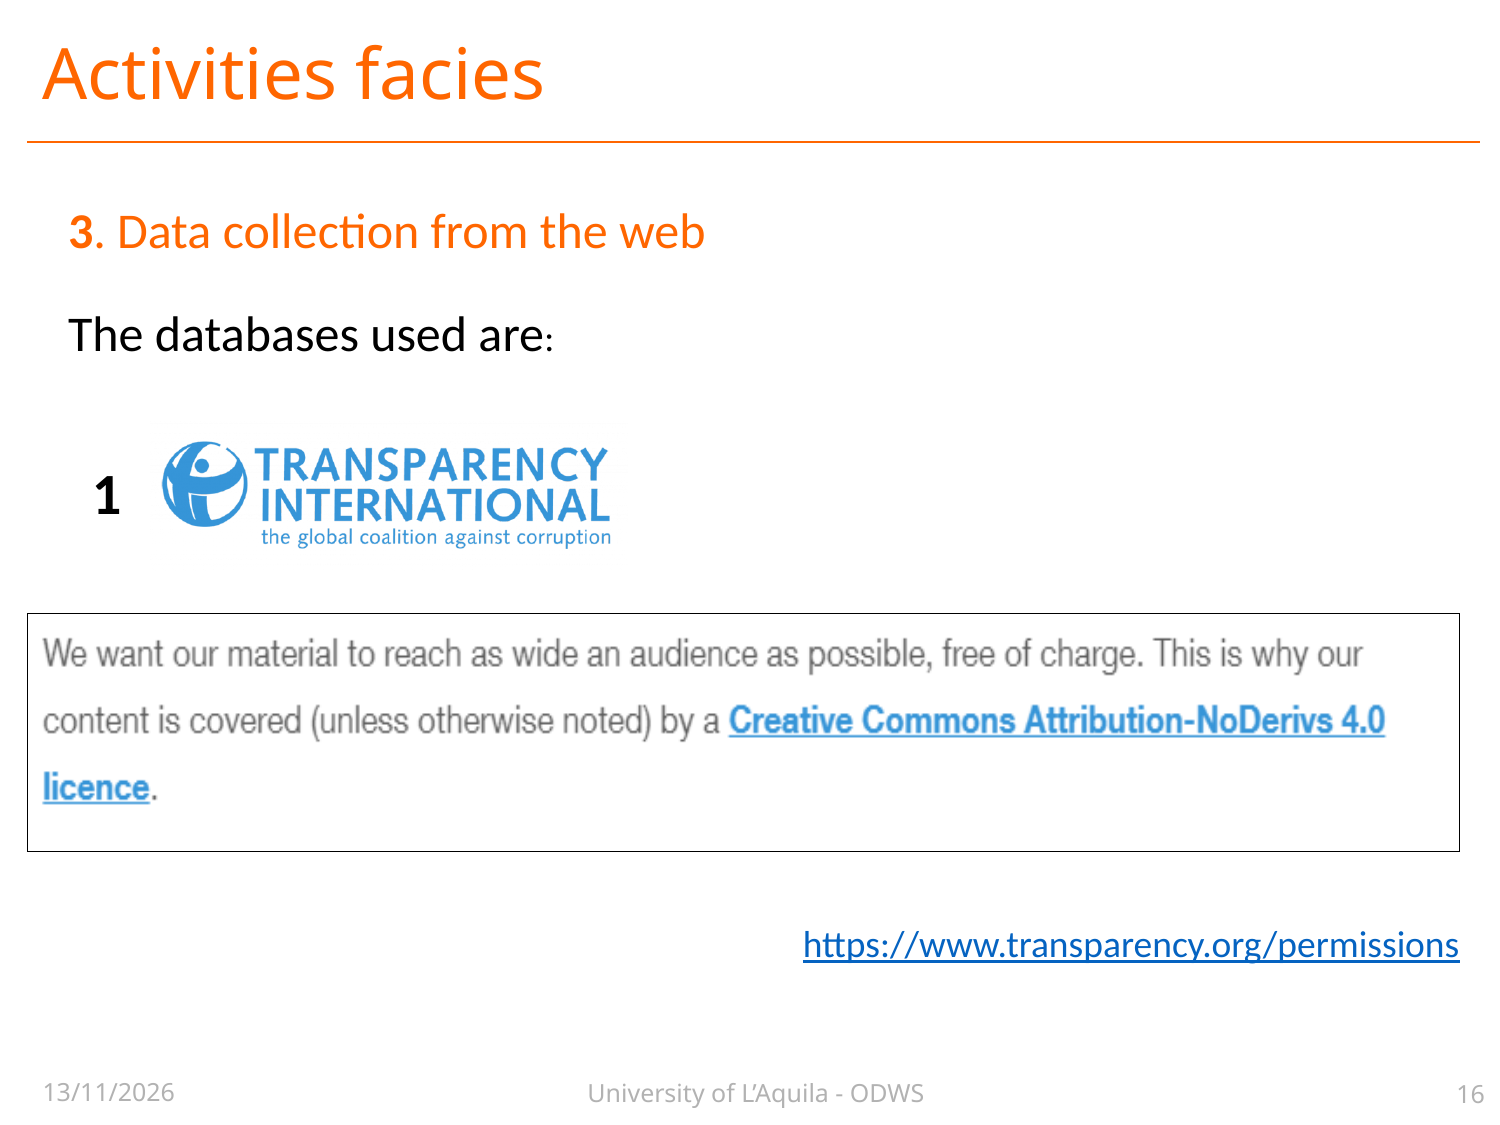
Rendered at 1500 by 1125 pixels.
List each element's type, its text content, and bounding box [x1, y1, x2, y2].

text_box https://www.transparency.org/permissions [788, 912, 1500, 973]
text_box 1 [77, 448, 149, 534]
picture [149, 421, 628, 572]
title Activities facies [27, 14, 1480, 138]
text_box 3. Data collection from the web [53, 190, 1366, 266]
text_box The databases used are: [53, 293, 941, 369]
footer University of L’Aquila - ODWS [419, 1062, 1094, 1123]
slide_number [27, 1064, 365, 1124]
slide_number 16 [1162, 1065, 1500, 1125]
picture [27, 613, 1460, 852]
